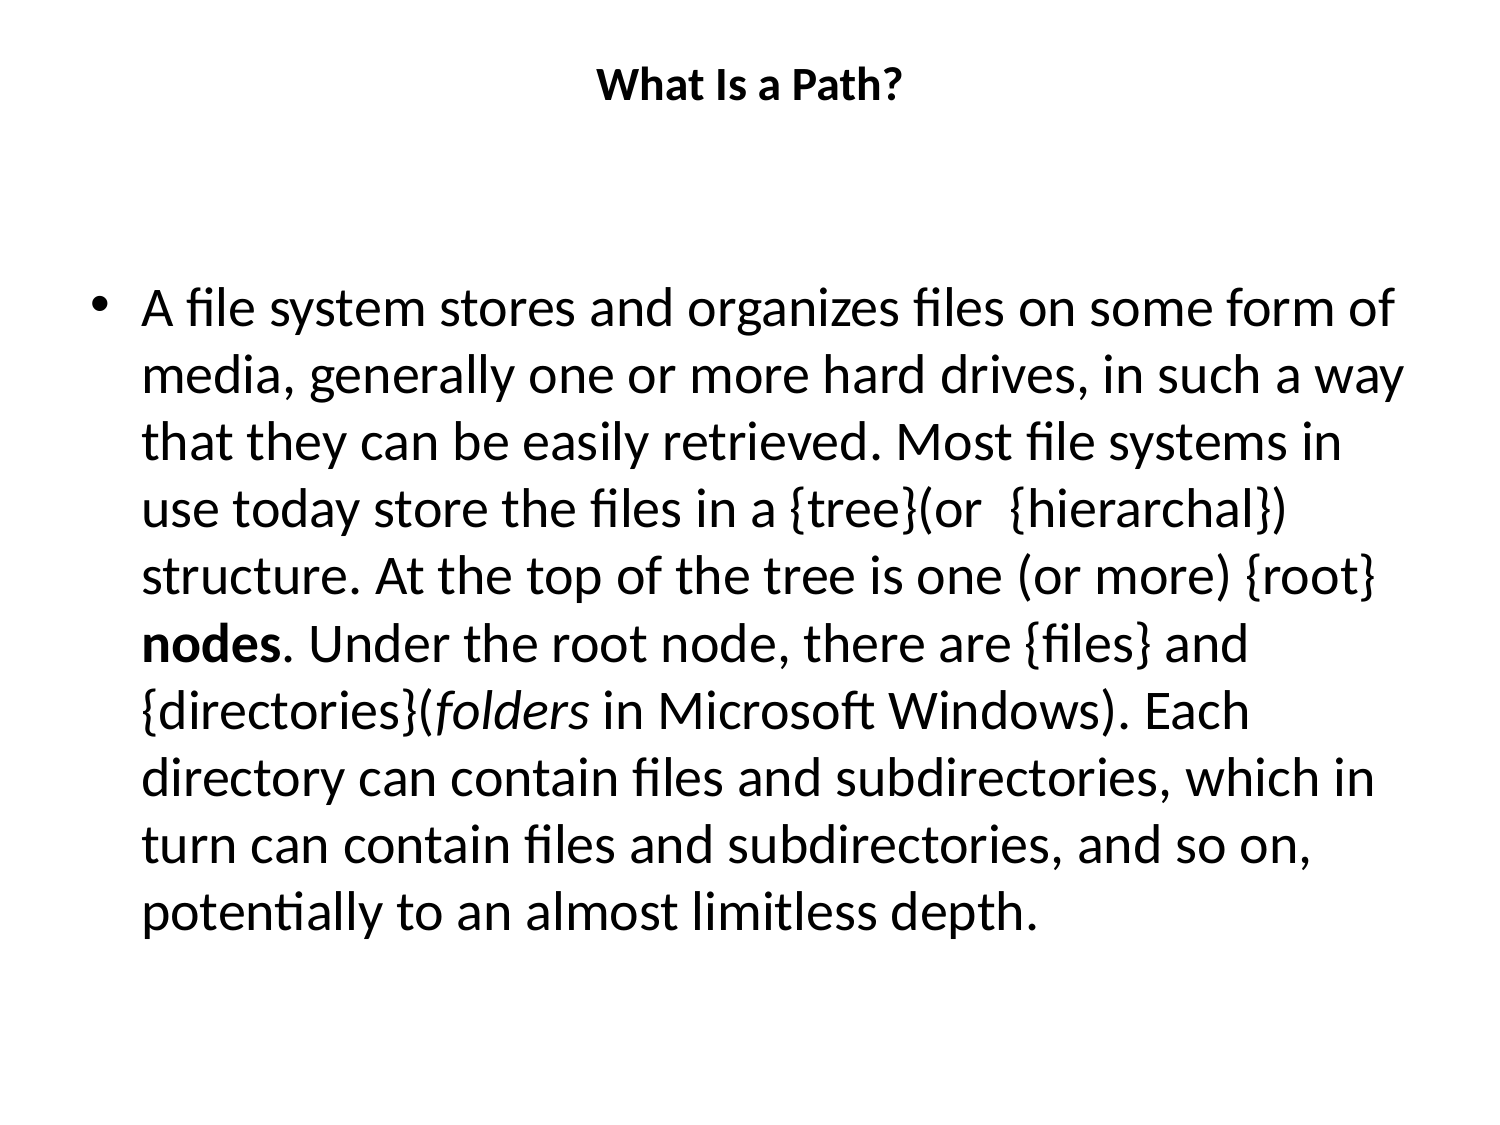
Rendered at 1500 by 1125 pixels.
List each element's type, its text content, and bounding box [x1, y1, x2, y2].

title What Is a Path? [75, 45, 1425, 233]
list A file system stores and organizes files on some form of media, generally one or more hard drives, in such a way that they can be easily retrieved. Most file systems in use today store the files in a {tree}(or {hierarchal}) structure. At the top of the tree is one (or more) {root} nodes. Under the root node, there are {files} and {directories}(folders in Microsoft Windows). Each directory can contain files and subdirectories, which in turn can contain files and subdirectories, and so on, potentially to an almost limitless depth. [75, 262, 1425, 1005]
